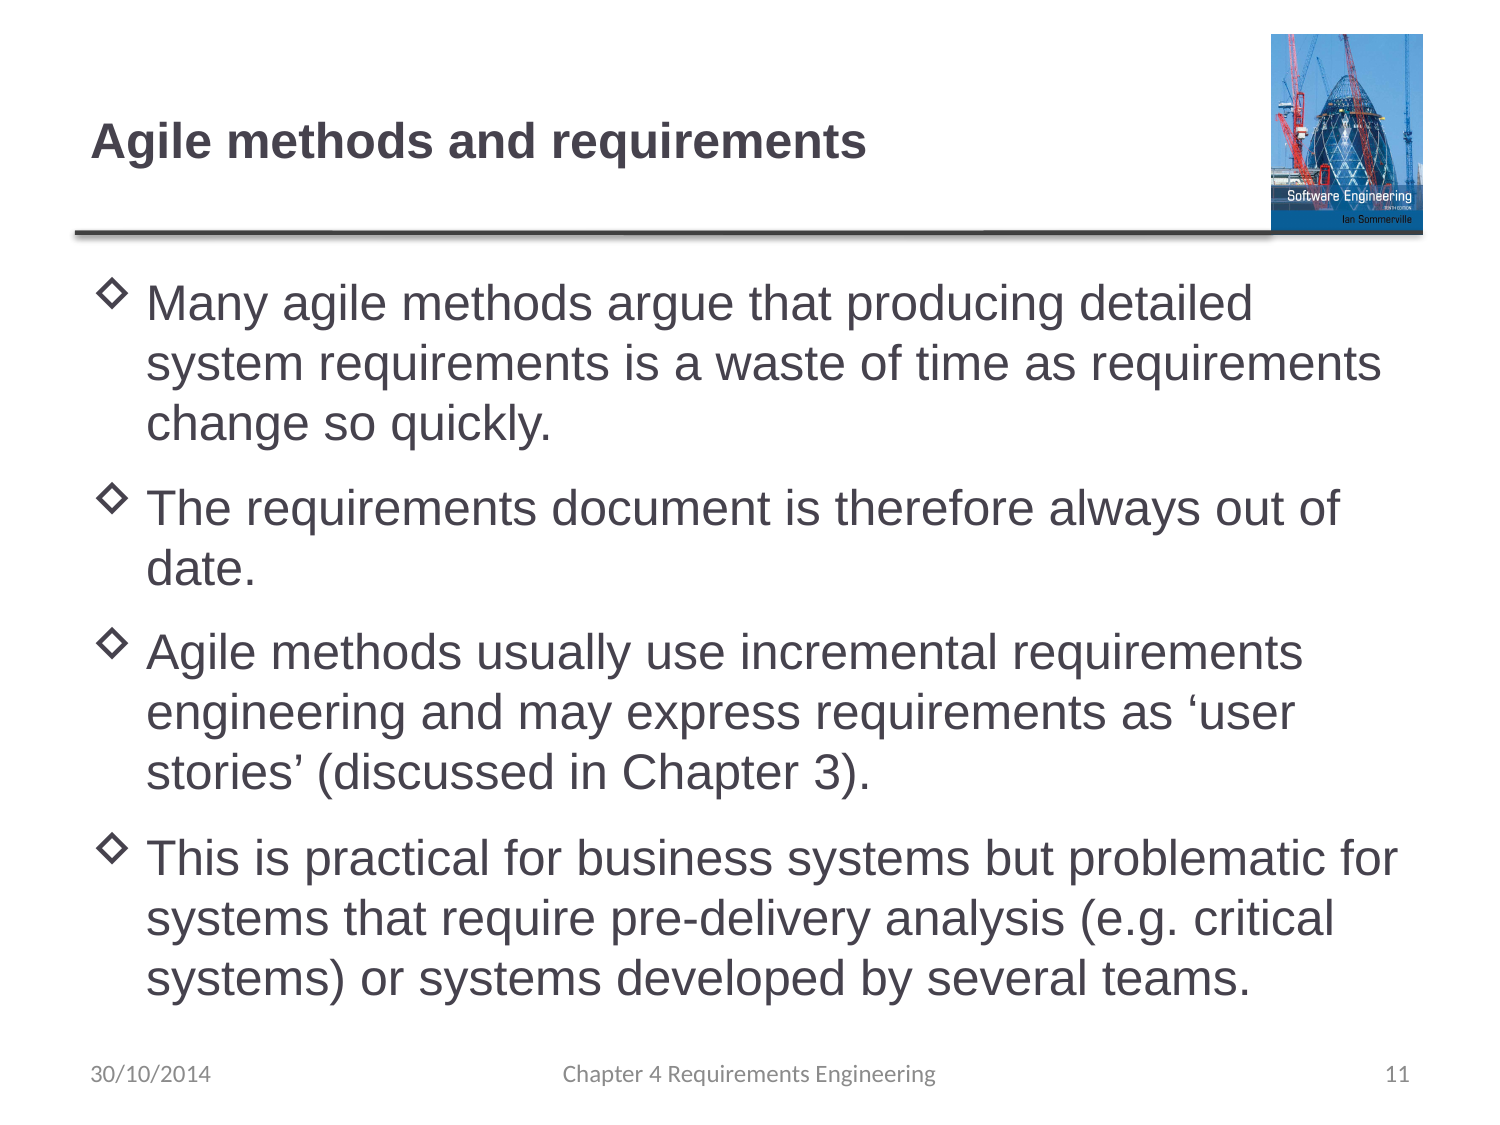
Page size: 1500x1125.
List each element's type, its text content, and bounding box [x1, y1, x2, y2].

footer Chapter 4 Requirements Engineering [512, 1042, 988, 1103]
list Many agile methods argue that producing detailed system requirements is a waste of time as requirements change so quickly. The requirements document is therefore always out of date. Agile methods usually use incremental requirements engineering and may express requirements as ‘user stories’ (discussed in Chapter 3). This is practical for business systems but problematic for systems that require pre-delivery analysis (e.g. critical systems) or systems developed by several teams. [75, 262, 1425, 1005]
slide_number 11 [1074, 1042, 1425, 1103]
picture [1271, 34, 1423, 230]
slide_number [75, 1042, 425, 1103]
title Agile methods and requirements [74, 44, 1272, 233]
